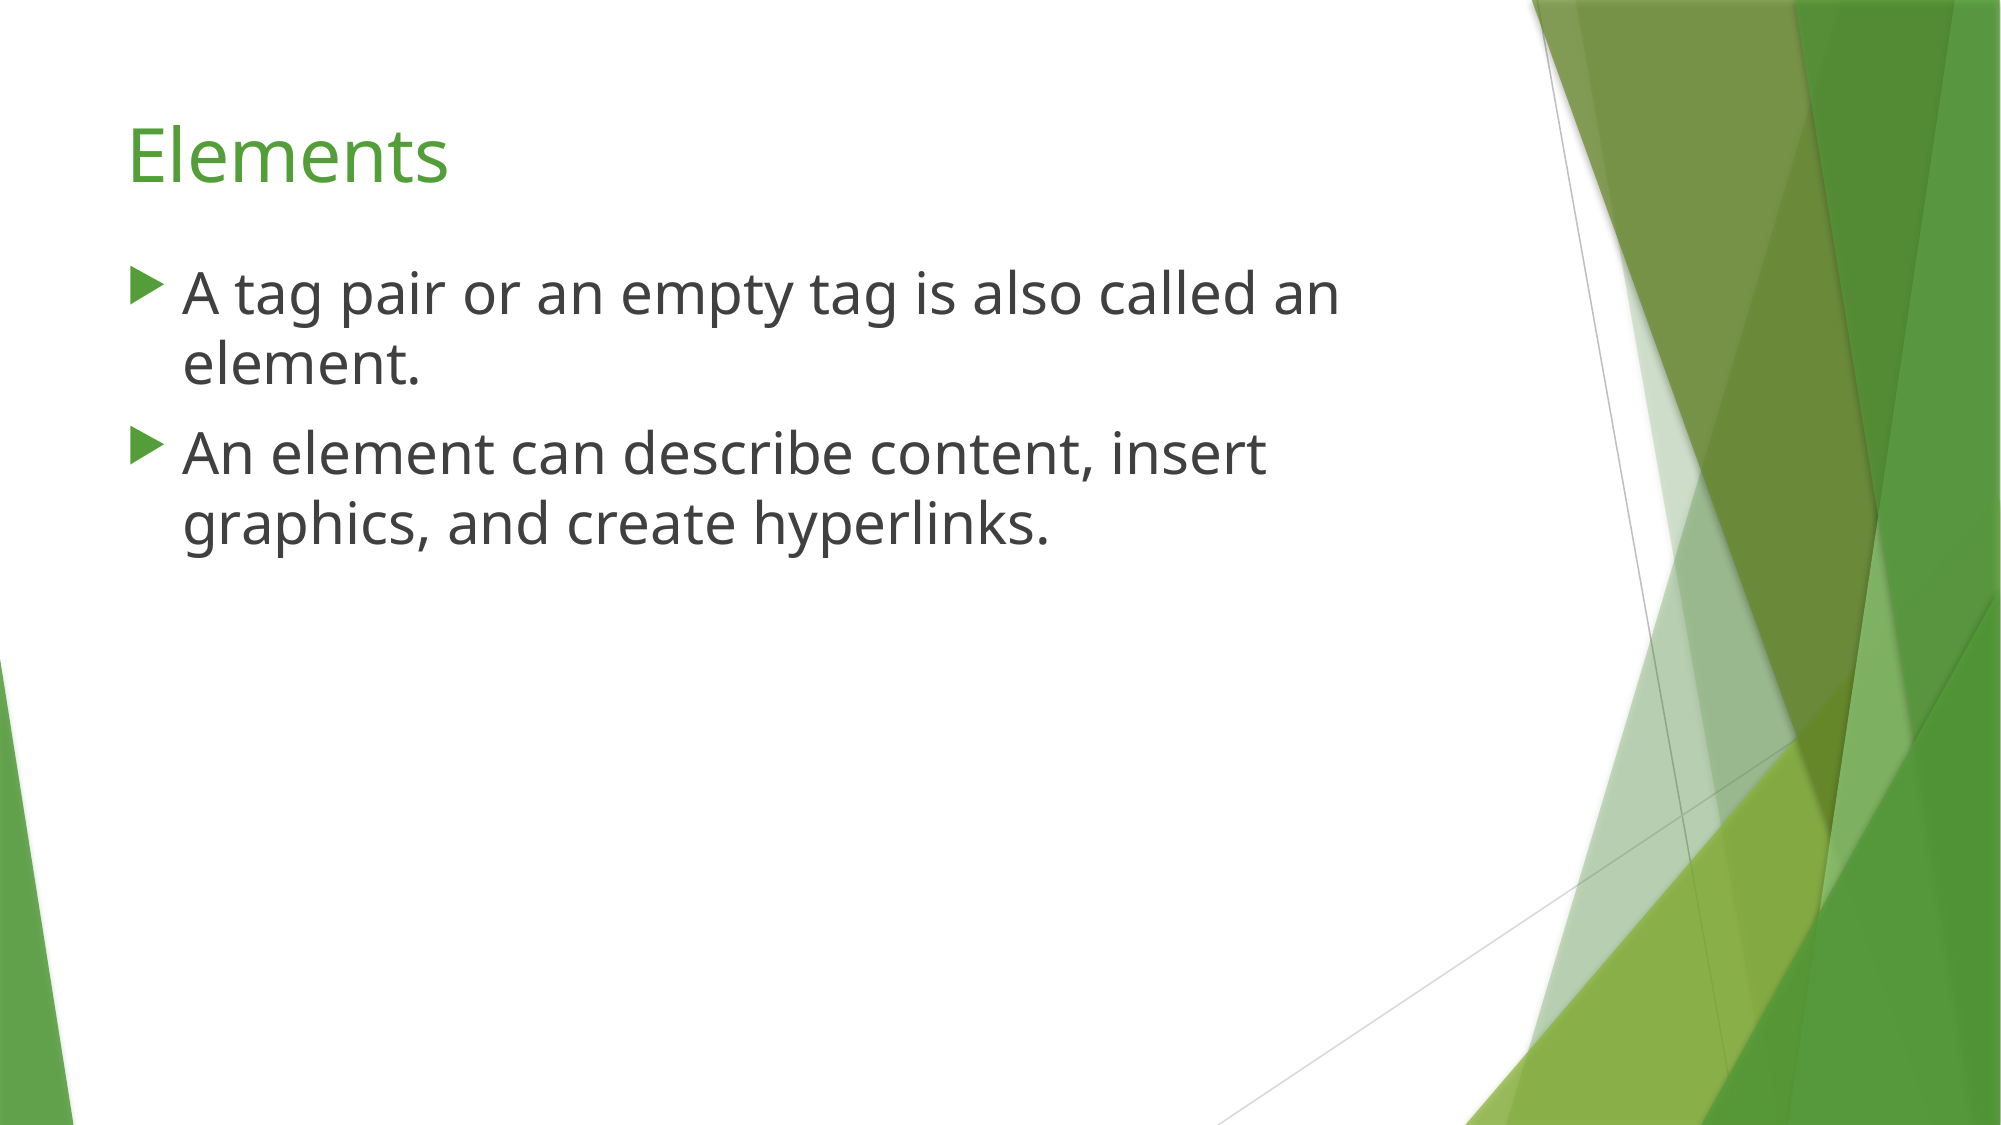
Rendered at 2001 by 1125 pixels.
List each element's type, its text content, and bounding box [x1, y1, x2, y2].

title Elements [111, 99, 1522, 317]
list A tag pair or an empty tag is also called an element. An element can describe content, insert graphics, and create hyperlinks. [111, 248, 1503, 992]
